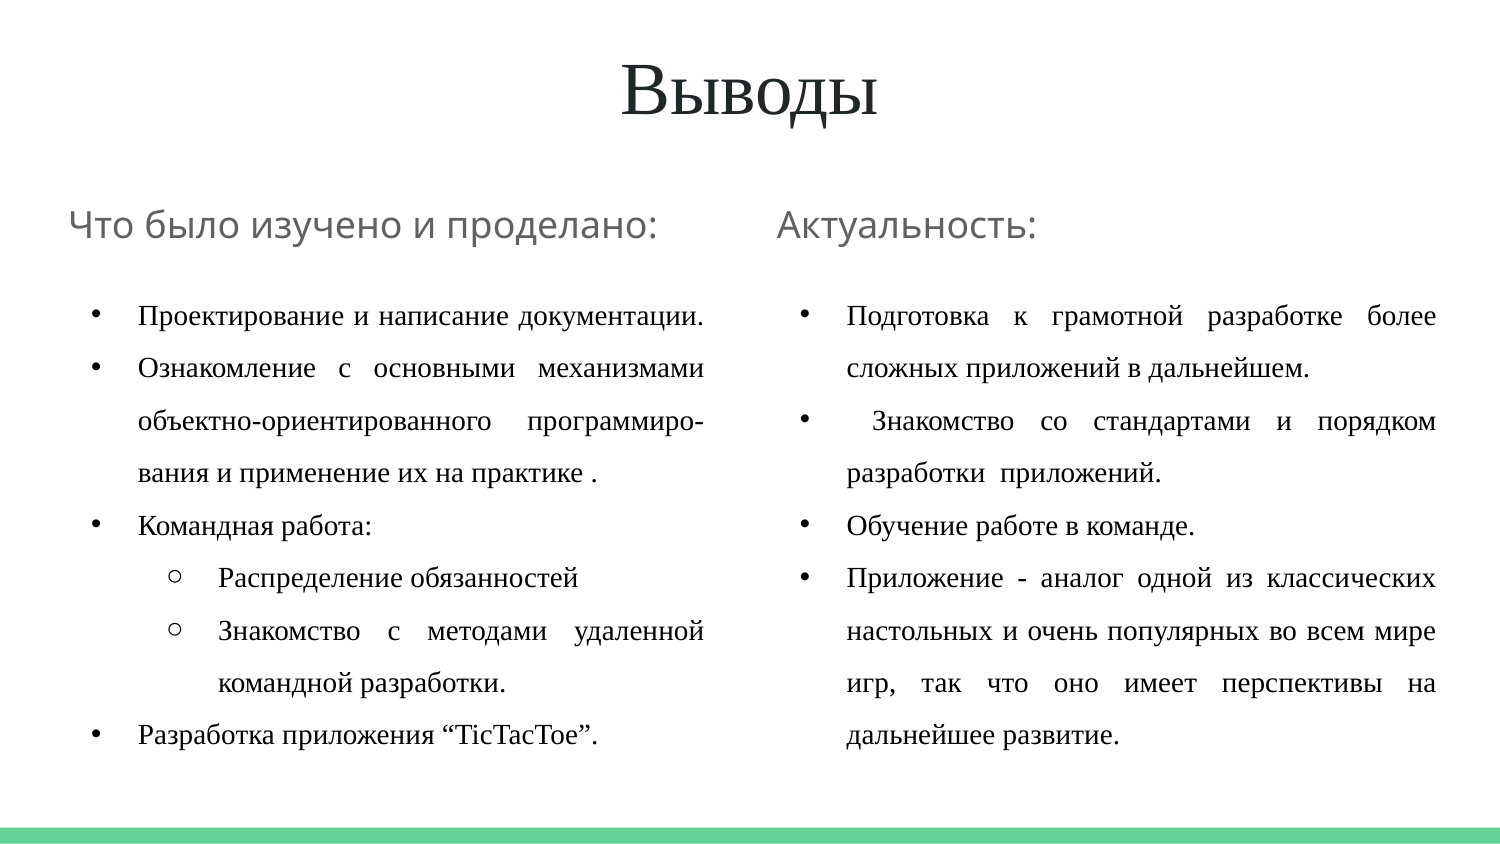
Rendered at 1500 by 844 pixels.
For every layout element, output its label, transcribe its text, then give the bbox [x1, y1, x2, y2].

list Что было изучено и проделано: Проектирование и написание документации. Ознакомление с основными механизмами объектно-ориентированного программиро- вания и применение их на практике . Командная работа: Распределение обязанностей Знакомство с методами удаленной командной разработки. Разработка приложения “TicTacToe”. [53, 185, 720, 760]
list Актуальность: Подготовка к грамотной разработке более сложных приложений в дальнейшем. Знакомство со стандартами и порядком разработки приложений. Обучение работе в команде. Приложение - аналог одной из классических настольных и очень популярных во всем мире игр, так что оно имеет перспективы на дальнейшее развитие. [761, 185, 1452, 812]
title Выводы [51, 37, 1449, 132]
